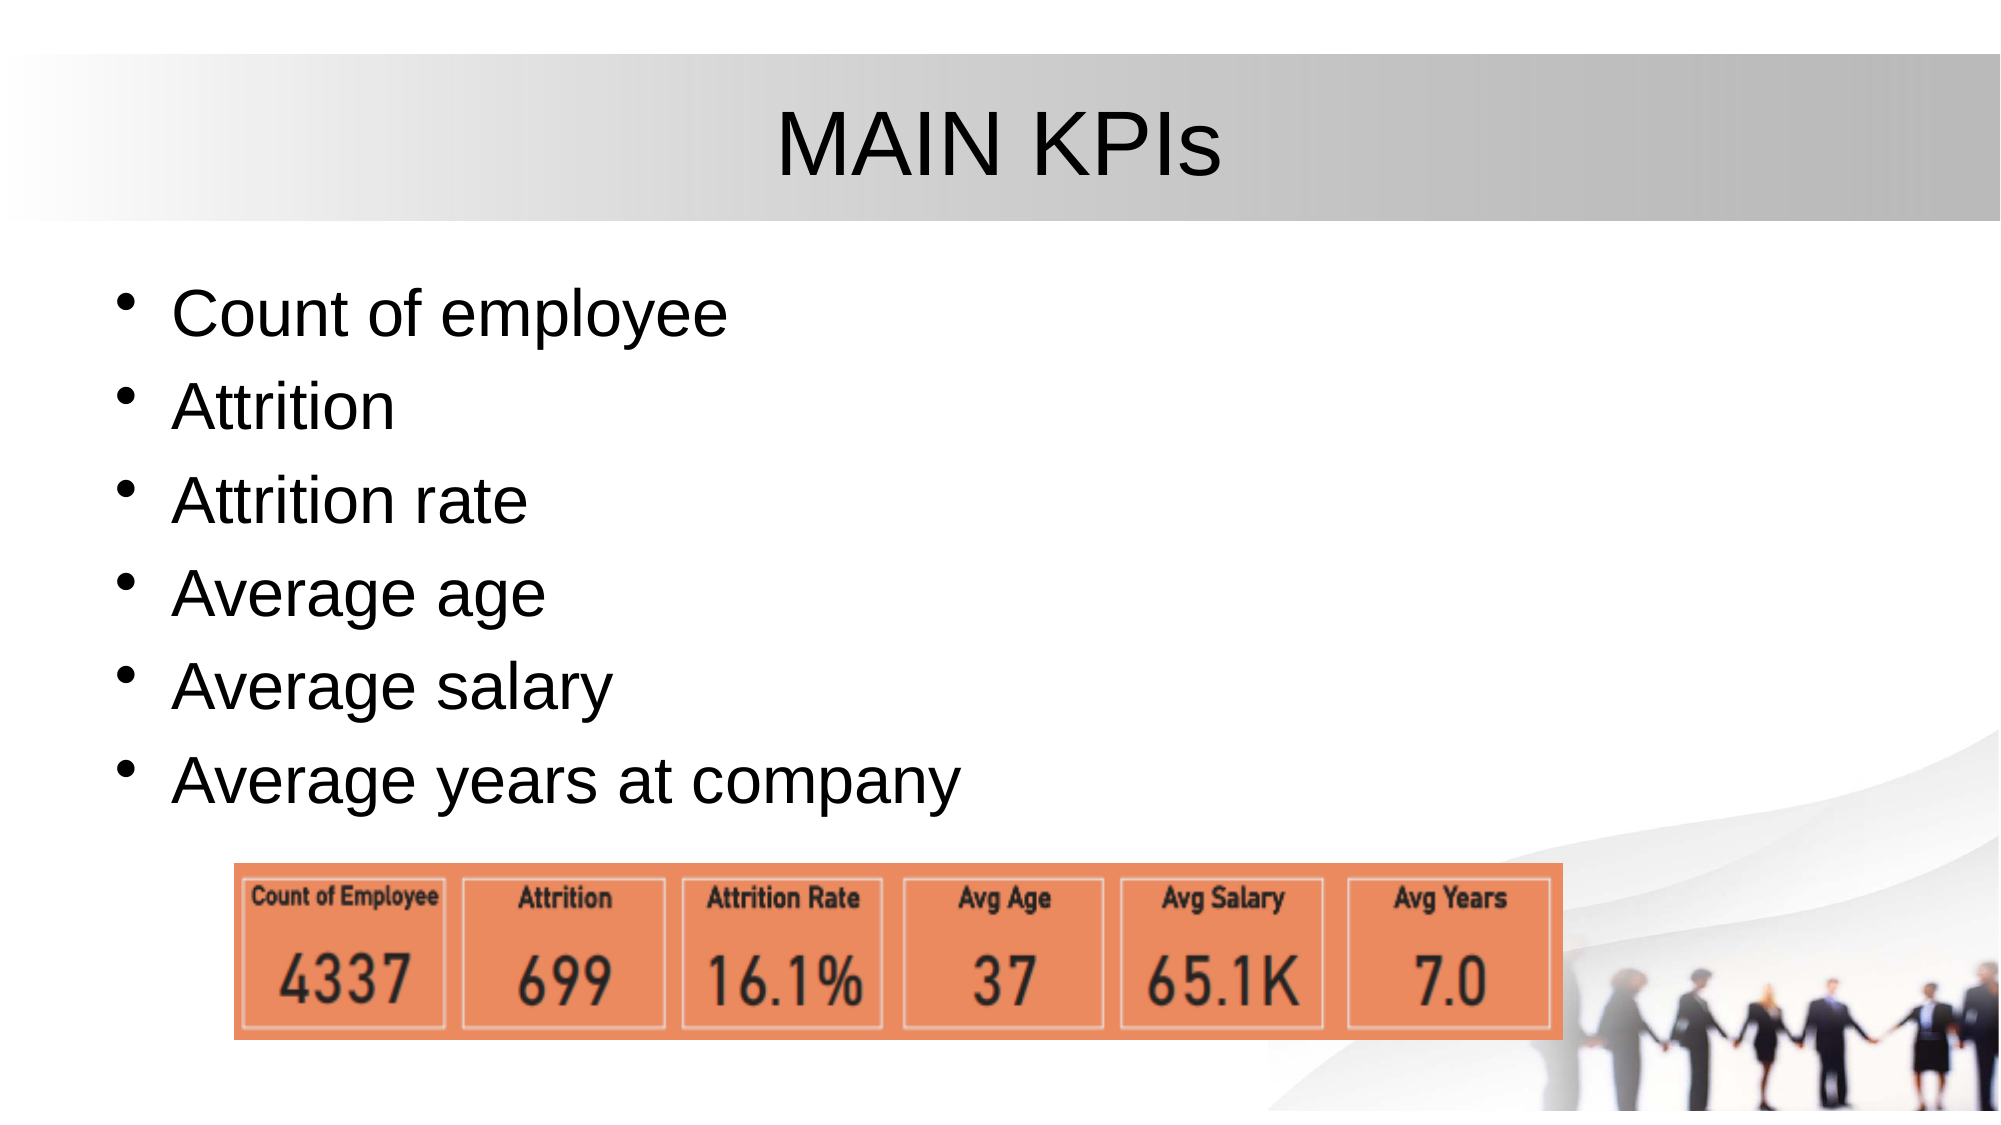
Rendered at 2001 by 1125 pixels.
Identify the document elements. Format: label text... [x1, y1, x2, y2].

list Count of employee Attrition Attrition rate Average age Average salary Average years at company [99, 262, 984, 1006]
title MAIN KPIs [99, 44, 1901, 233]
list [234, 864, 1563, 1040]
picture [234, 728, 1999, 1111]
